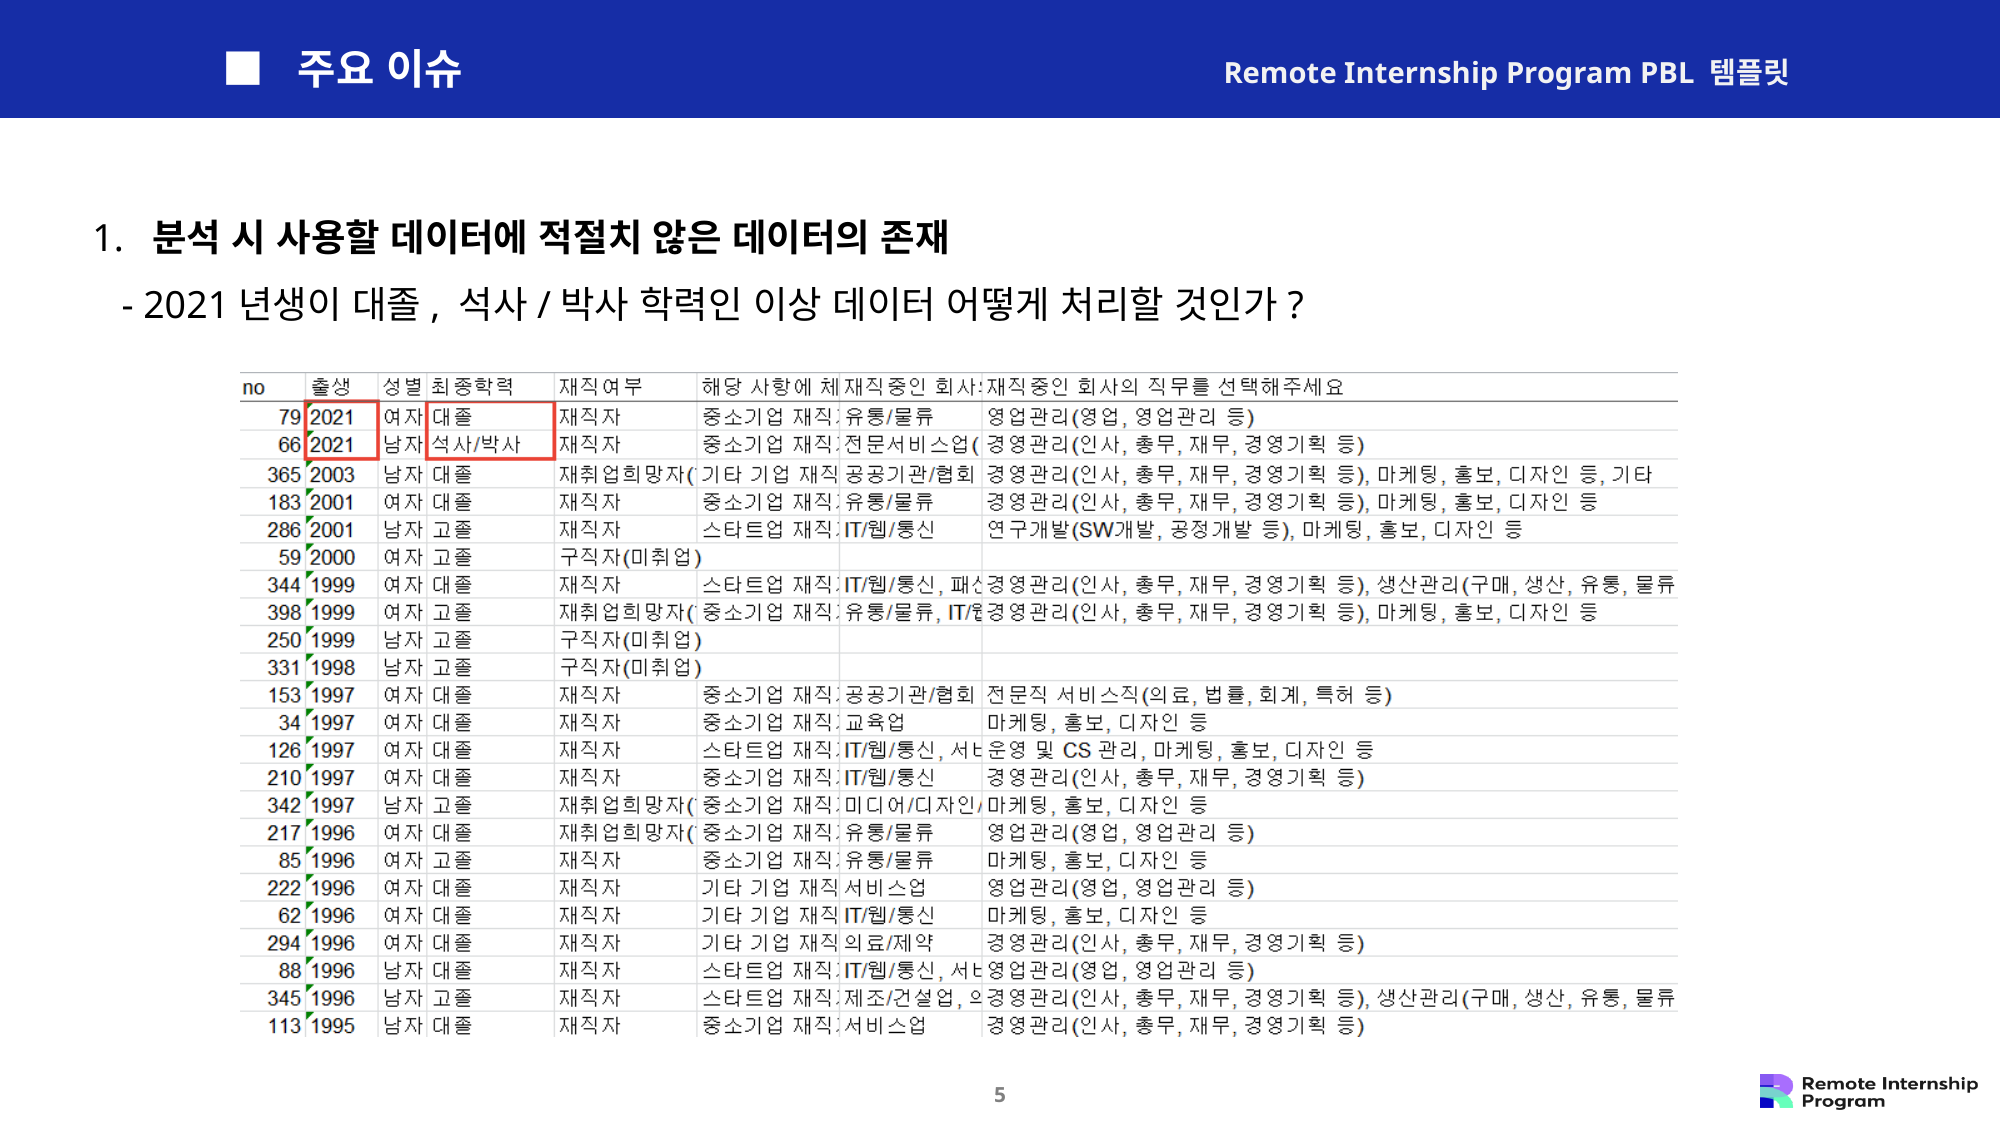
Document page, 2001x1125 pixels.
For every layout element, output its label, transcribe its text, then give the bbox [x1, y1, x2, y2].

picture [239, 372, 1678, 1037]
picture [1760, 1074, 1978, 1110]
text_box ■ 주요 이슈 [207, 35, 479, 101]
text_box Remote Internship Program PBL 템플릿 [1208, 47, 1806, 97]
text_box 1. 분석 시 사용할 데이터에 적절치 않은 데이터의 존재 - 2021년생이 대졸, 석사/박사 학력인 이상 데이터 어떻게 처리할 것인가? [77, 183, 1763, 334]
